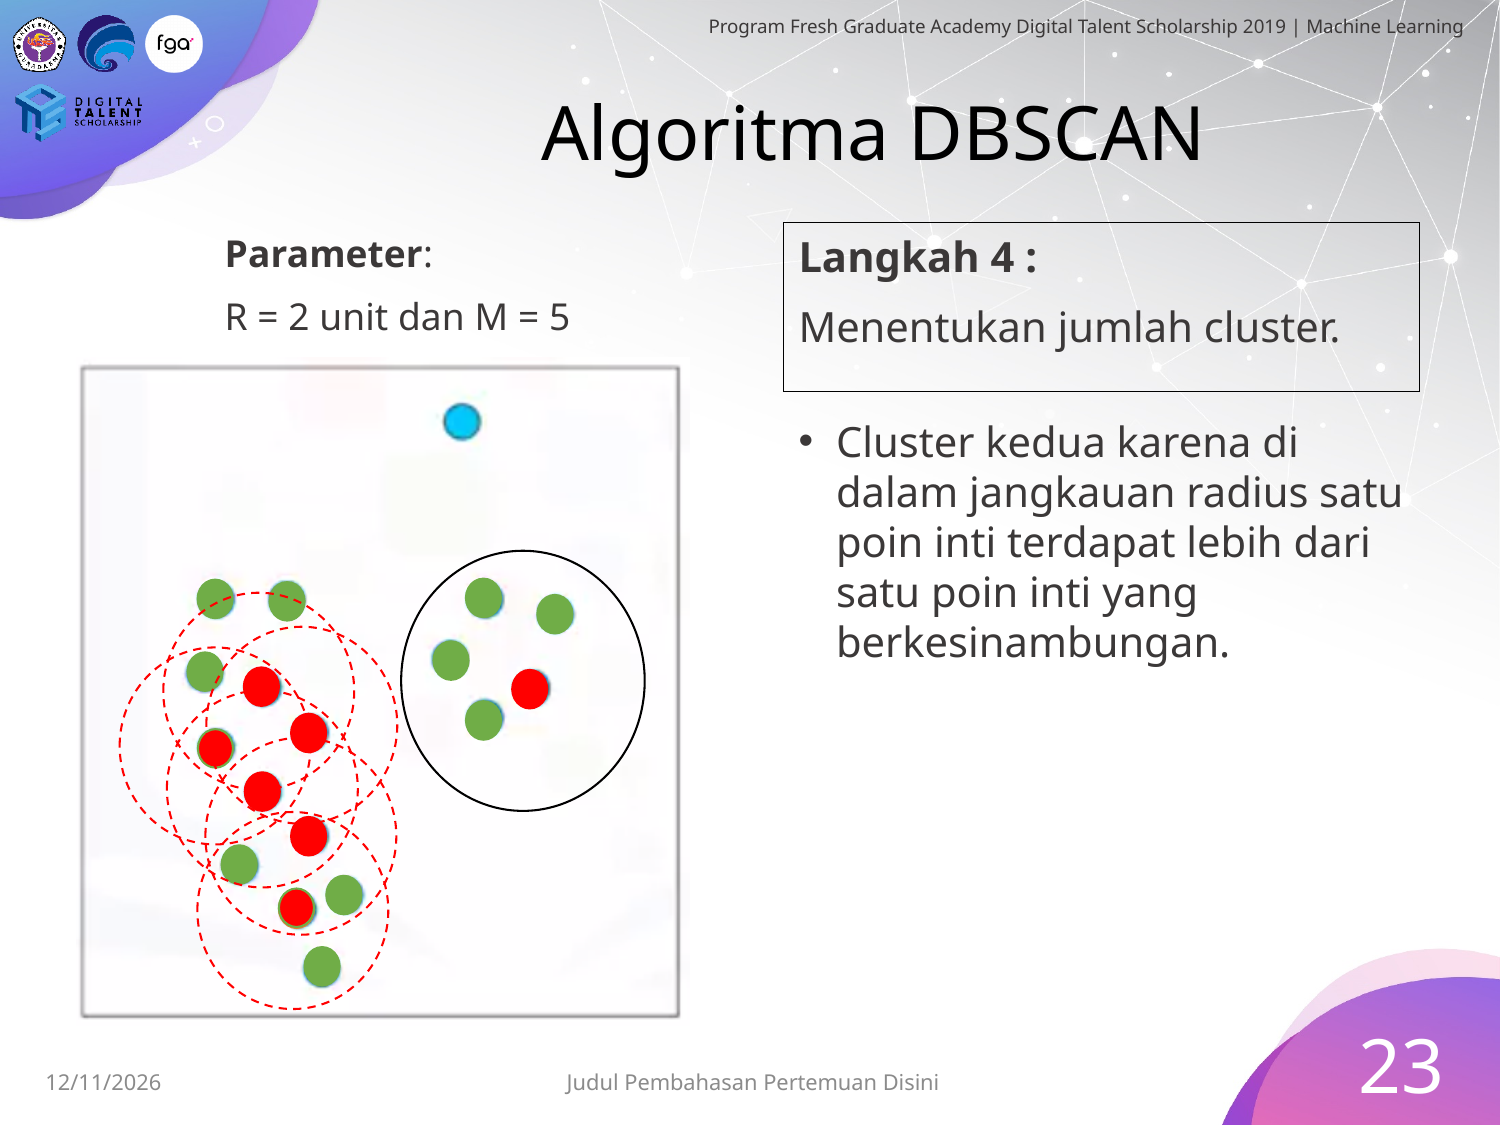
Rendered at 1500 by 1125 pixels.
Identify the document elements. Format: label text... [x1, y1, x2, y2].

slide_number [30, 1053, 272, 1114]
text_box Parameter: R = 2 unit dan M = 5 [209, 222, 603, 357]
footer Judul Pembahasan Pertemuan Disini [386, 1053, 1121, 1114]
text_box Cluster kedua karena di dalam jangkauan radius satu poin inti terdapat lebih dari satu poin inti yang berkesinambungan. [783, 407, 1420, 1026]
title Algoritma DBSCAN [271, 66, 1477, 207]
list Langkah 4 : Menentukan jumlah cluster. [783, 222, 1420, 392]
picture [0, 0, 1500, 1125]
slide_number 23 [1327, 1025, 1477, 1115]
